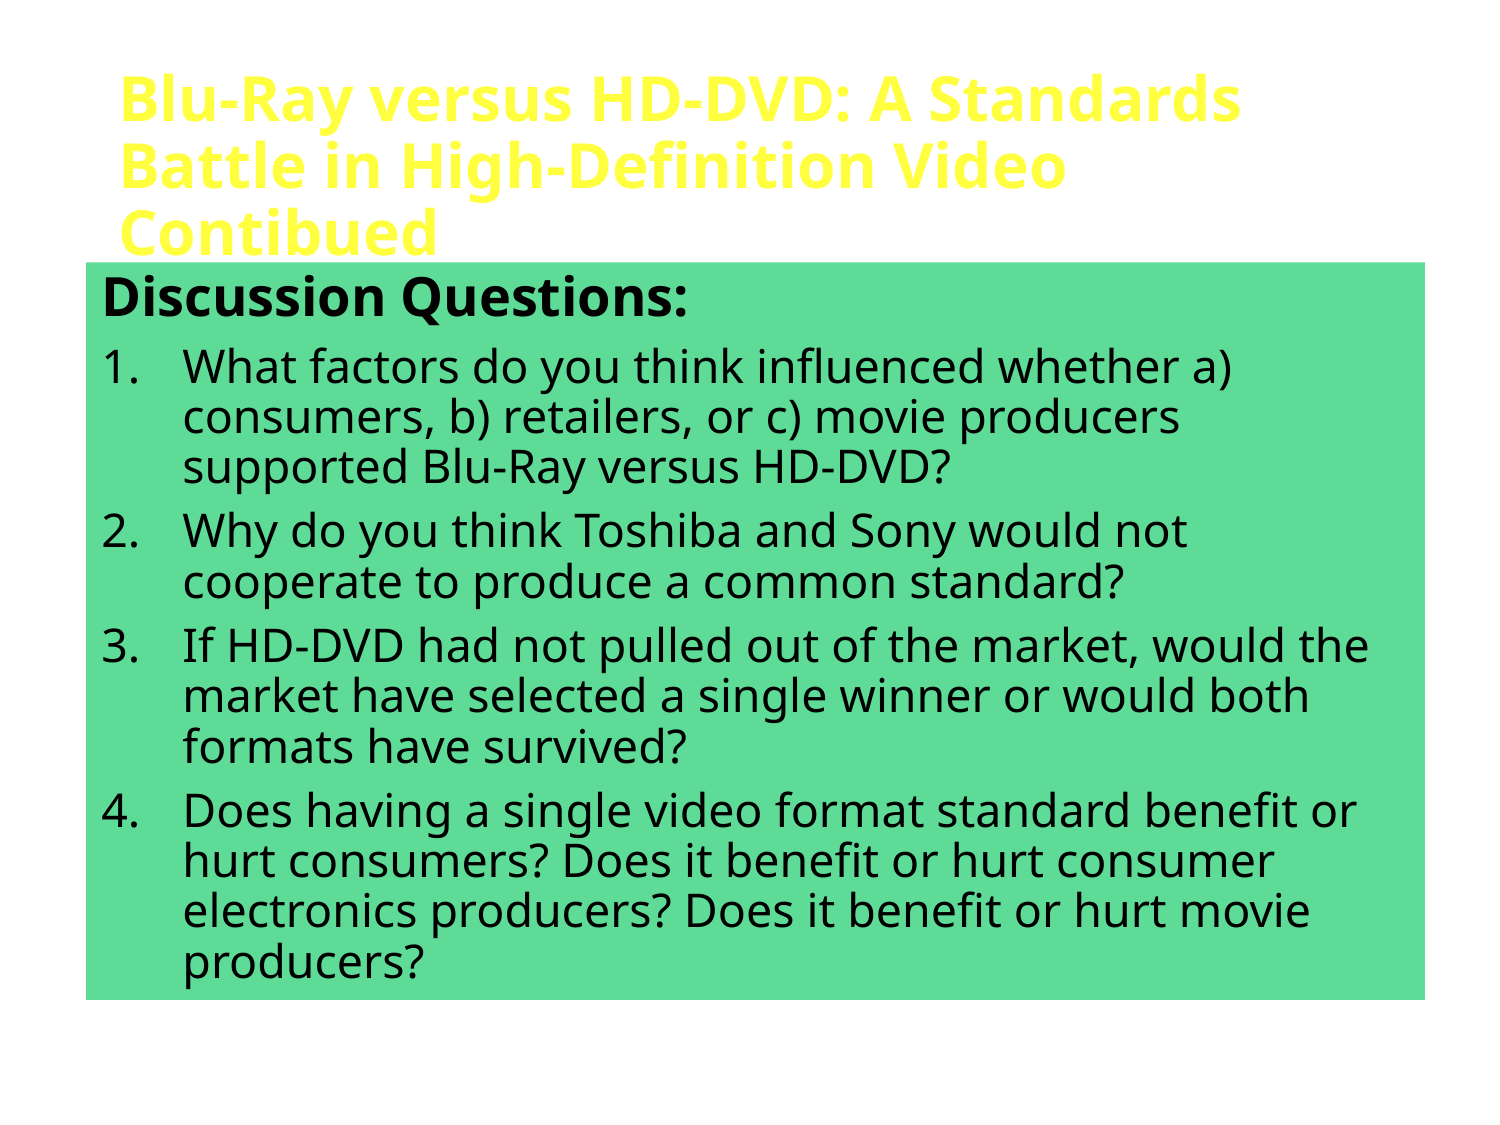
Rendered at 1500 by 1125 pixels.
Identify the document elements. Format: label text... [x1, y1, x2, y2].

title Blu-Ray versus HD-DVD: A Standards Battle in High-Definition Video Contibued [103, 59, 1397, 278]
list Discussion Questions: What factors do you think influenced whether a) consumers, b) retailers, or c) movie producers supported Blu-Ray versus HD-DVD? Why do you think Toshiba and Sony would not cooperate to produce a common standard? If HD-DVD had not pulled out of the market, would the market have selected a single winner or would both formats have survived? Does having a single video format standard benefit or hurt consumers? Does it benefit or hurt consumer electronics producers? Does it benefit or hurt movie producers? [86, 262, 1425, 1000]
